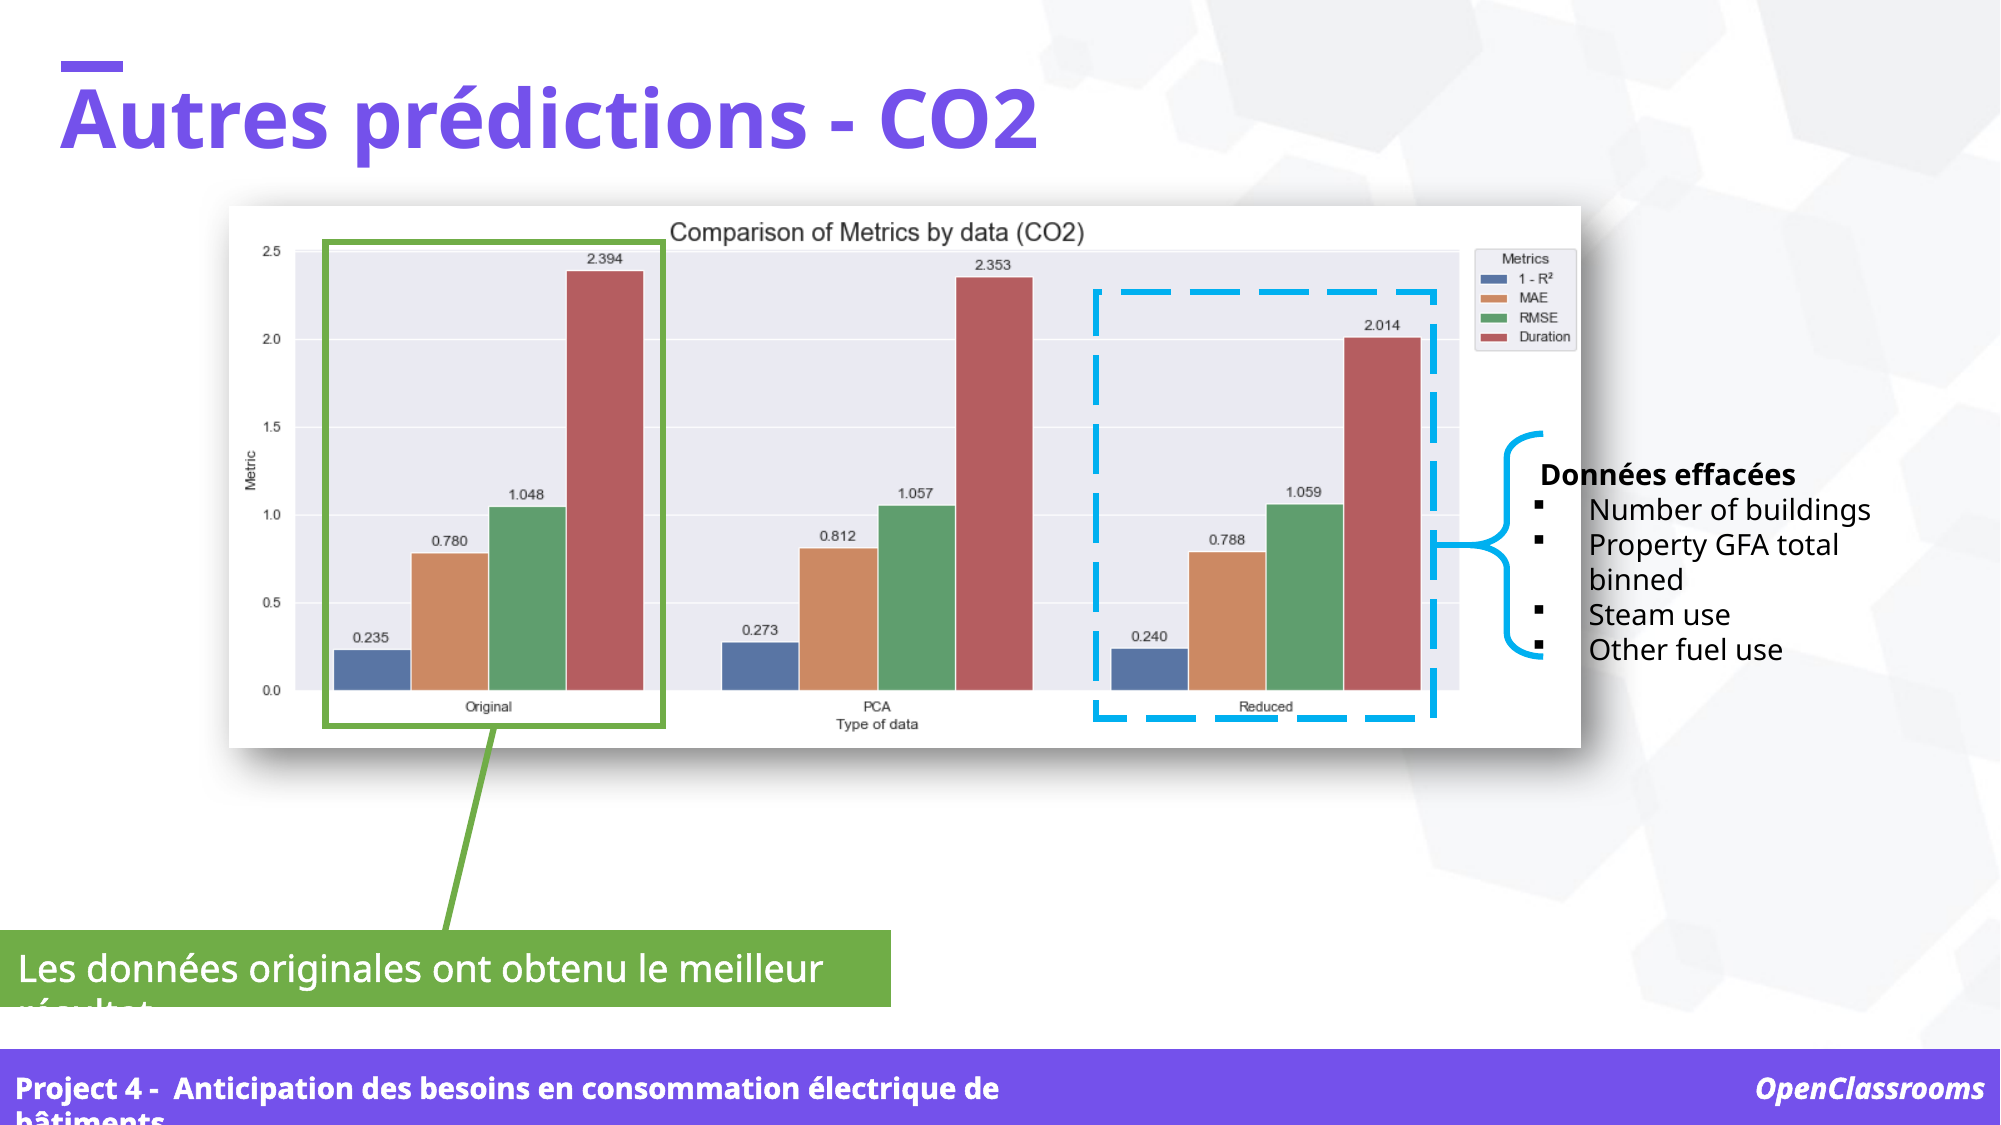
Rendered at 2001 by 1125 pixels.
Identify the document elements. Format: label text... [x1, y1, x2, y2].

text_box Les données originales ont obtenu le meilleur résultat [2, 936, 878, 1042]
text_box [0, 1049, 2000, 1125]
text_box OpenClassrooms [1729, 1062, 2000, 1112]
text_box [61, 61, 123, 70]
text_box [0, 930, 891, 1007]
text_box Données effacées Number of buildings Property GFA total binned Steam use Other fuel use [1581, 449, 1957, 674]
picture [0, 0, 2001, 1125]
text_box Autres prédictions - CO2 [45, 70, 1683, 174]
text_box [445, 726, 495, 932]
text_box Project 4 - Anticipation des besoins en consommation électrique de bâtiments [0, 1062, 1107, 1125]
